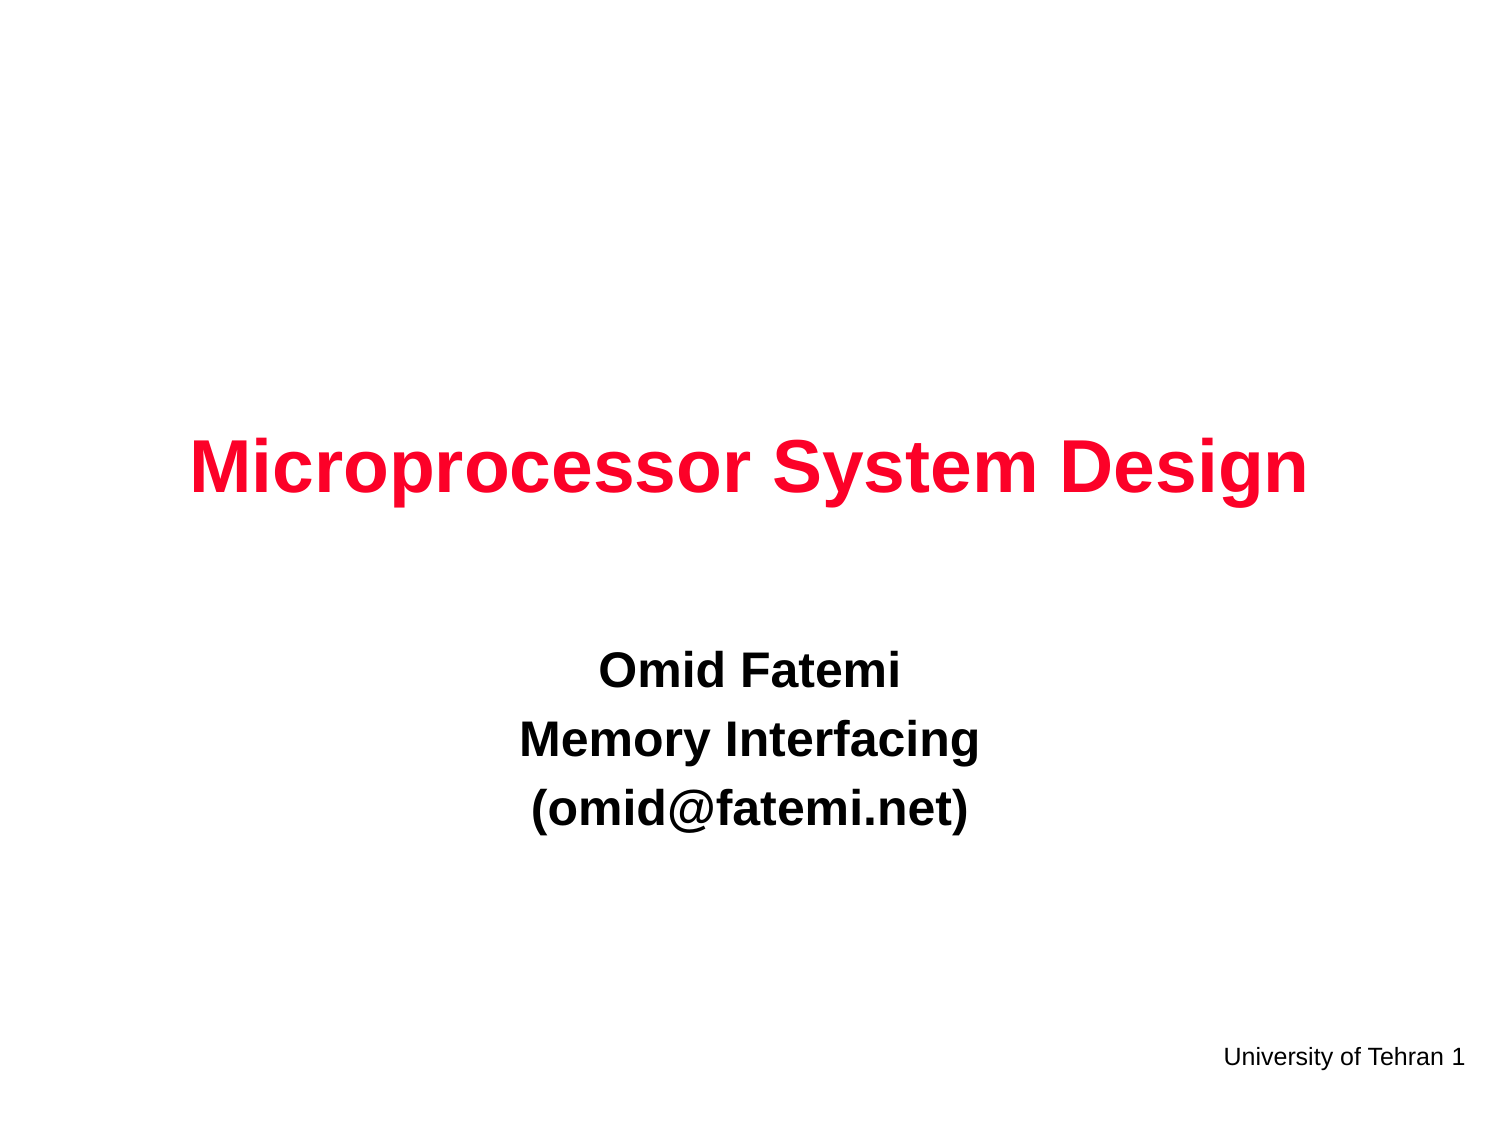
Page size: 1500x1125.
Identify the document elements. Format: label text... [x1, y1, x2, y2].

subtitle Omid Fatemi Memory Interfacing (omid@fatemi.net) [225, 637, 1275, 925]
title Microprocessor System Design [112, 375, 1388, 563]
